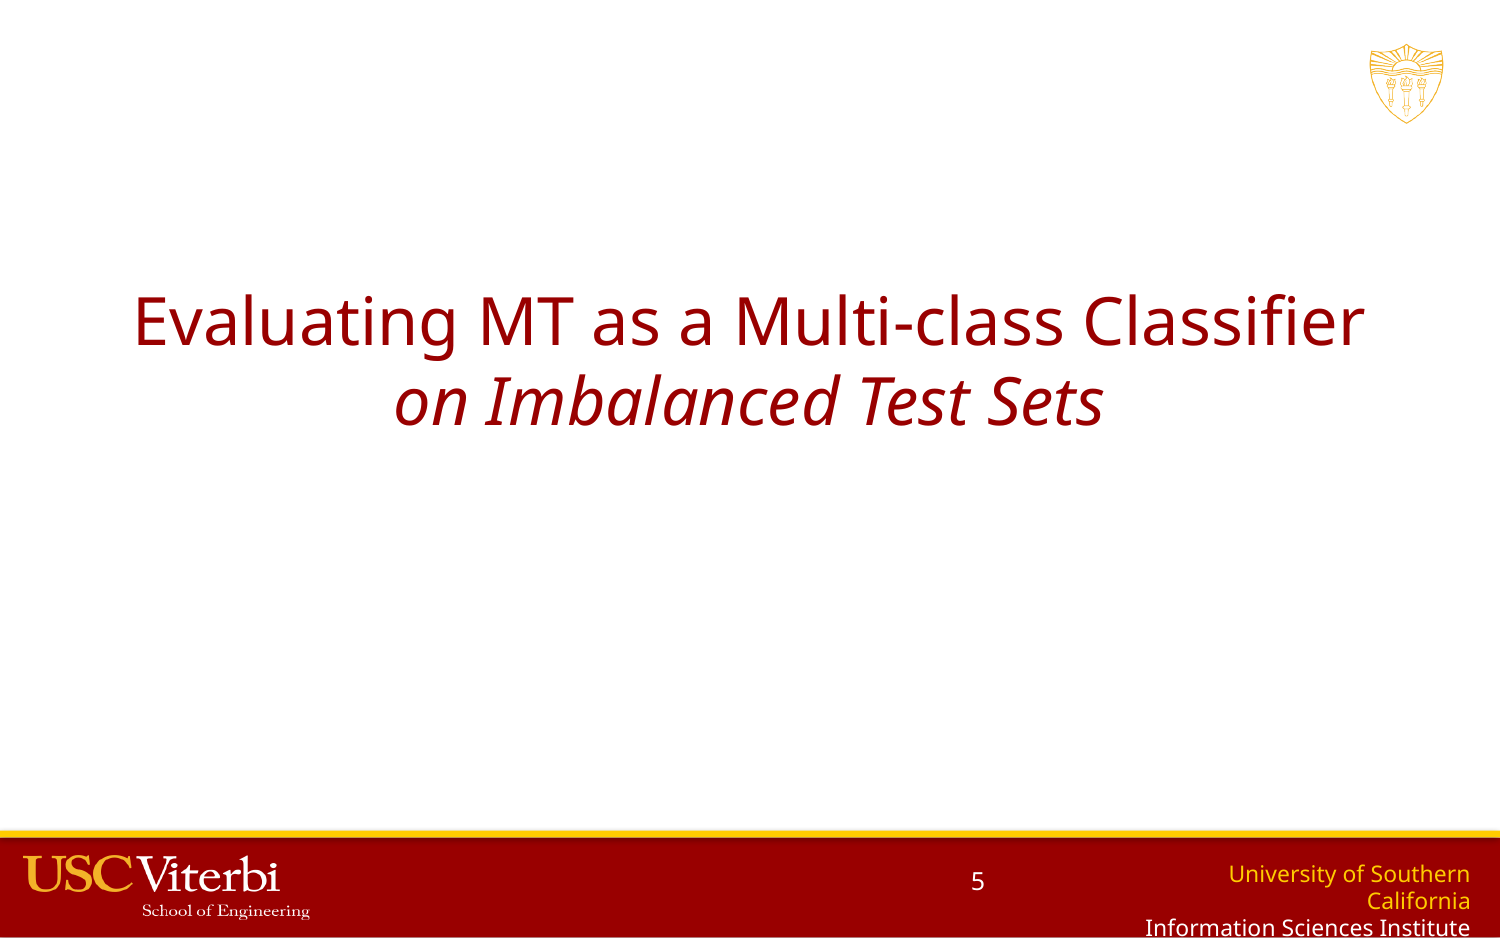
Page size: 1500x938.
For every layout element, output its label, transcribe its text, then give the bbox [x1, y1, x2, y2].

title Evaluating MT as a Multi-class Classifier on Imbalanced Test Sets [103, 270, 1397, 469]
picture [23, 855, 310, 920]
picture [1345, 32, 1468, 135]
